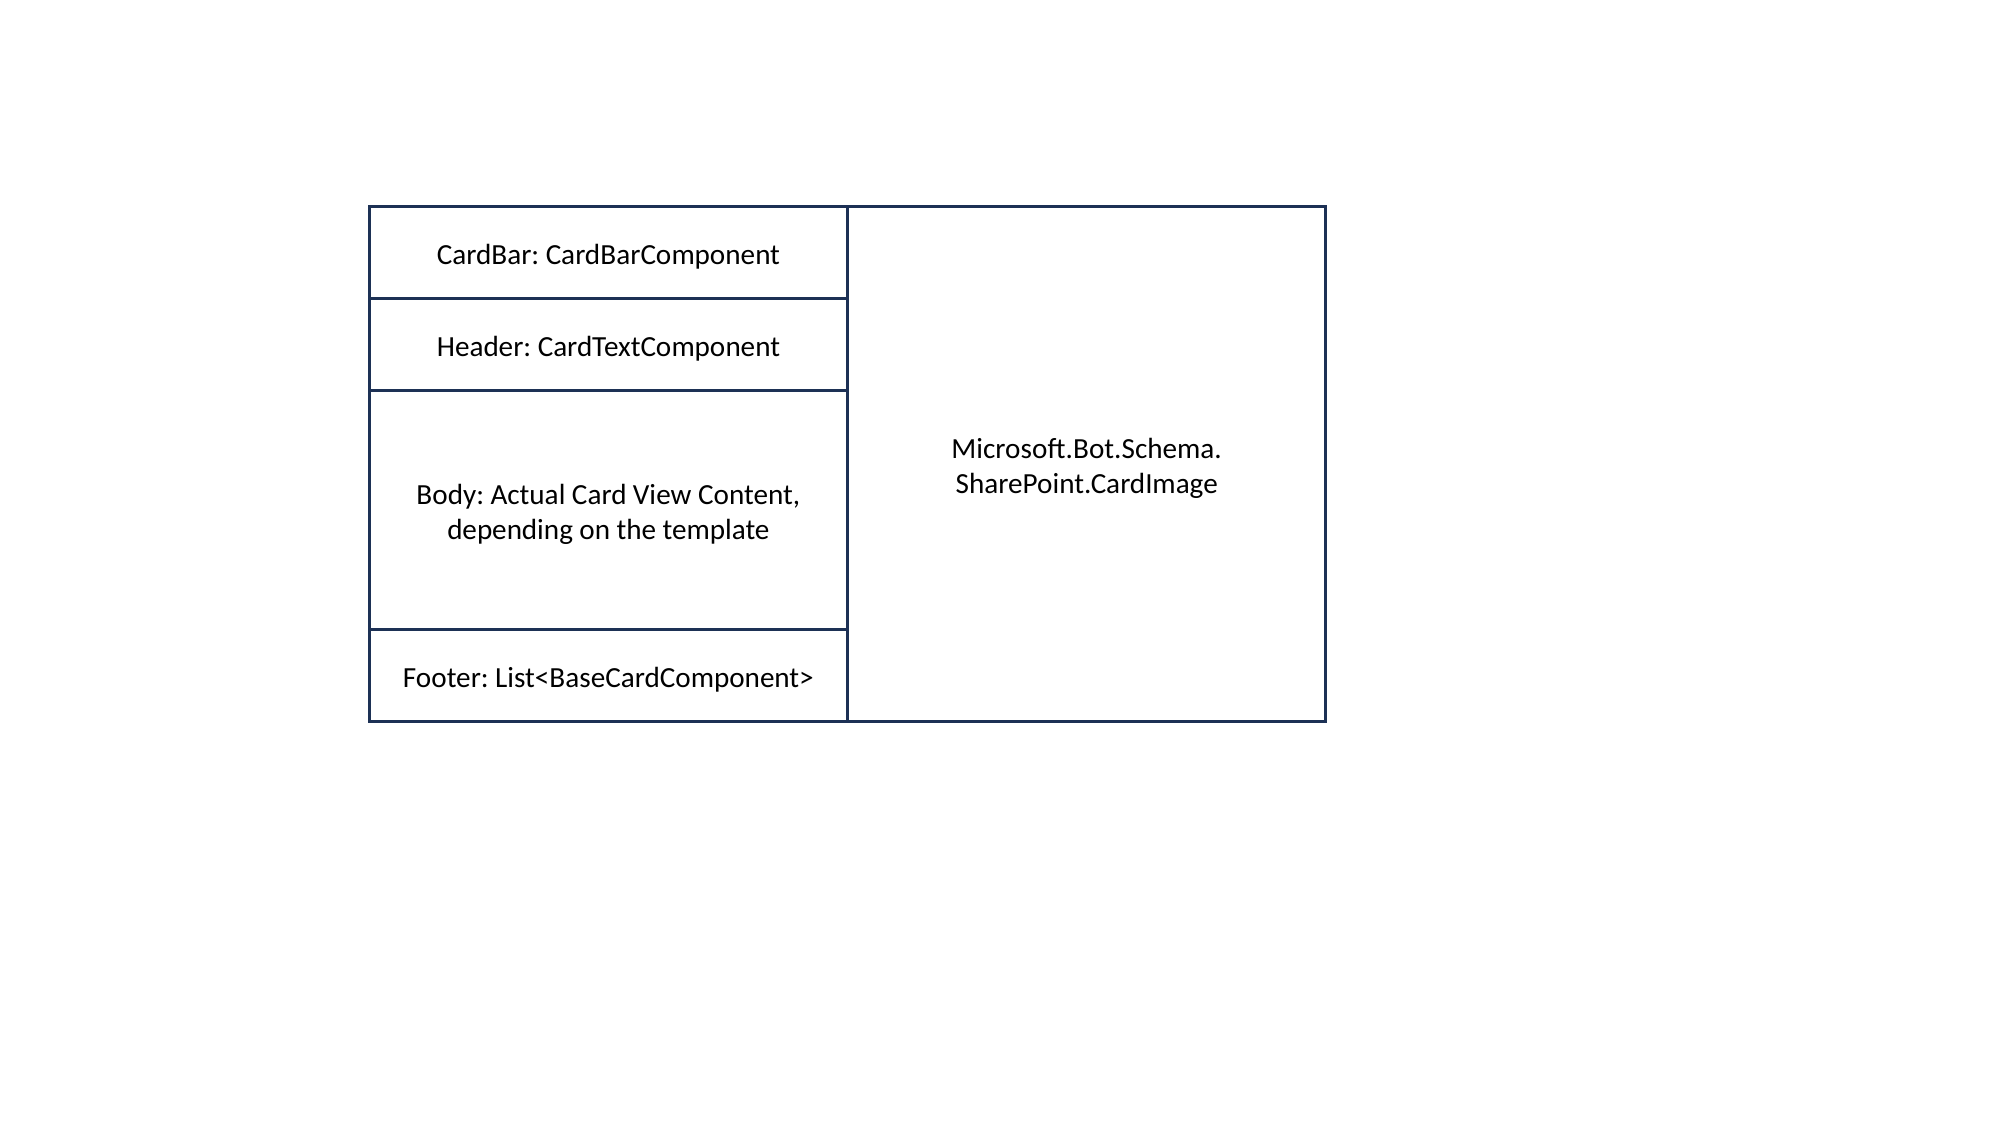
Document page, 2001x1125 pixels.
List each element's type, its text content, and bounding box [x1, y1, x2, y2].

text_box Header: CardTextComponent [368, 297, 847, 389]
text_box Microsoft.Bot.Schema. SharePoint.CardImage [847, 205, 1327, 723]
text_box Body: Actual Card View Content, depending on the template [368, 389, 847, 631]
text_box CardBar: CardBarComponent [368, 205, 847, 297]
text_box Footer: List<BaseCardComponent> [368, 631, 847, 723]
